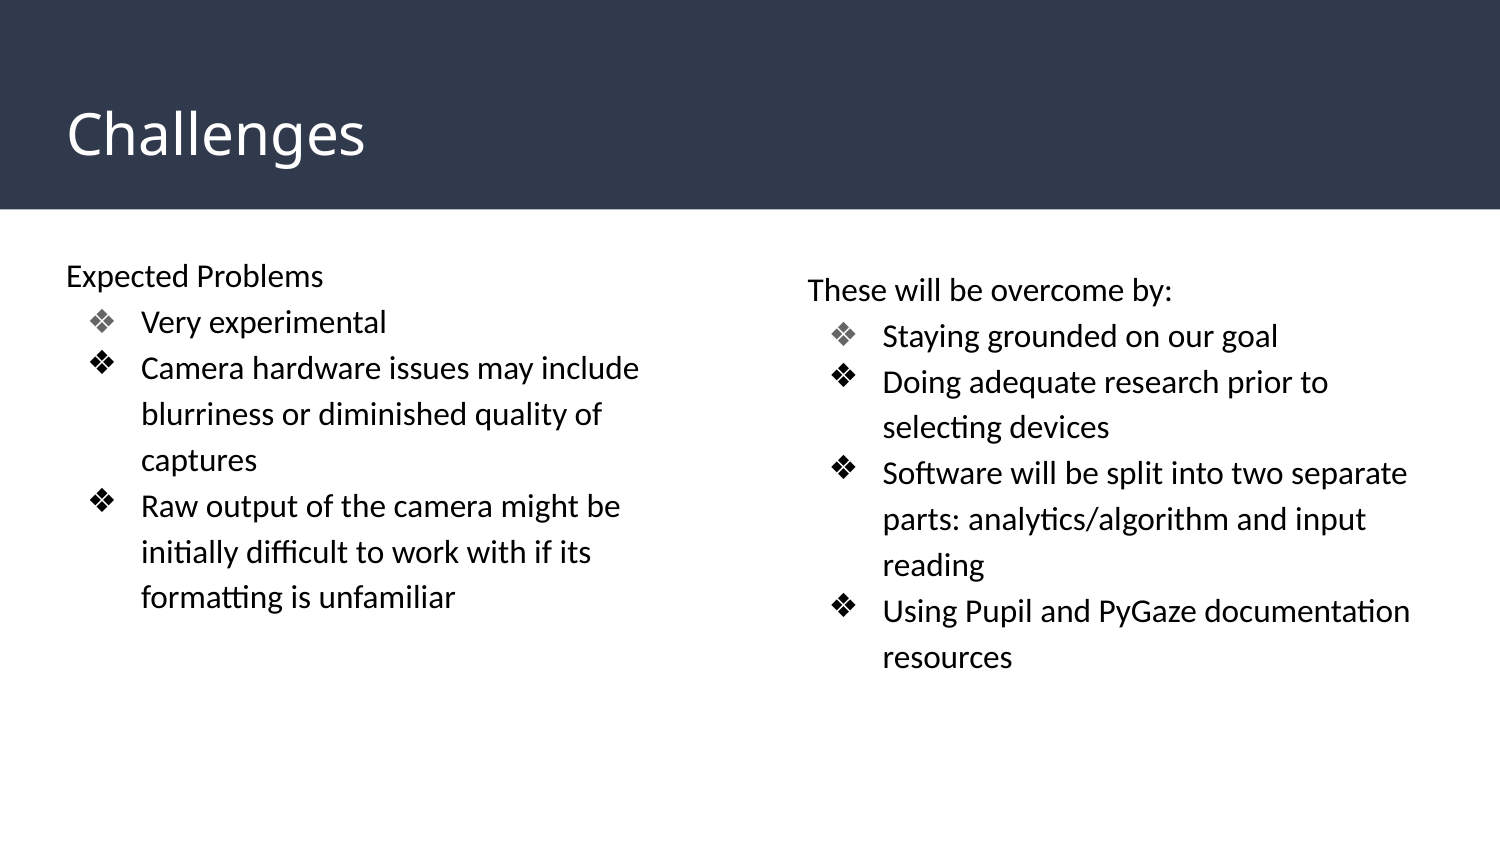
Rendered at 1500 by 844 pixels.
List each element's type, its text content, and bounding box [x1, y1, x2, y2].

list Expected Problems Very experimental Camera hardware issues may include blurriness or diminished quality of captures Raw output of the camera might be initially difficult to work with if its formatting is unfamiliar [51, 233, 708, 752]
list These will be overcome by: Staying grounded on our goal Doing adequate research prior to selecting devices Software will be split into two separate parts: analytics/algorithm and input reading Using Pupil and PyGaze documentation resources [792, 247, 1449, 752]
title Challenges [51, 82, 1449, 185]
